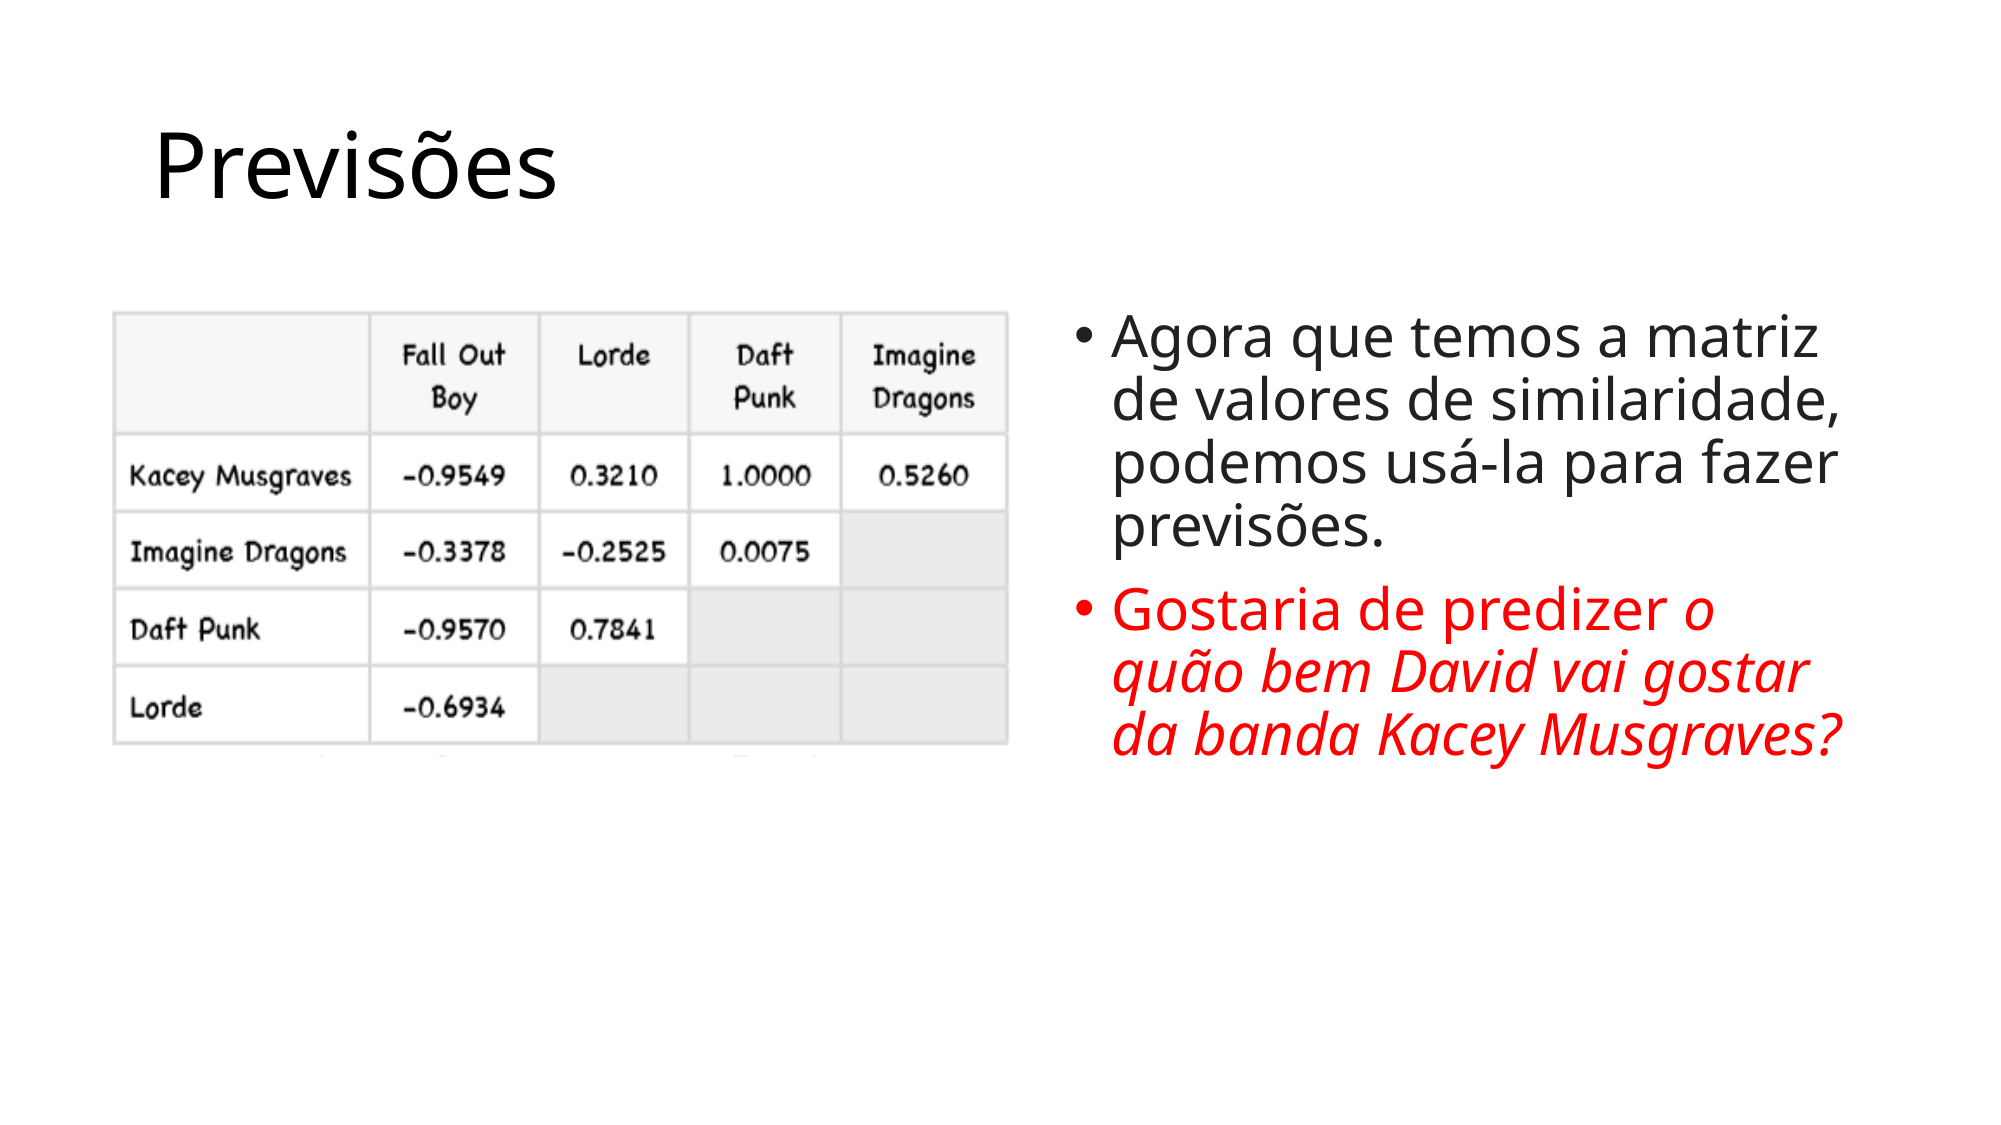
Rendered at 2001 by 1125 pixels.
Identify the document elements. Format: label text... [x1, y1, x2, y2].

list Agora que temos a matriz de valores de similaridade, podemos usá-la para fazer previsões. Gostaria de predizer o quão bem David vai gostar da banda Kacey Musgraves? [1059, 299, 1863, 1014]
title Previsões [137, 59, 1863, 278]
picture [112, 299, 1025, 757]
